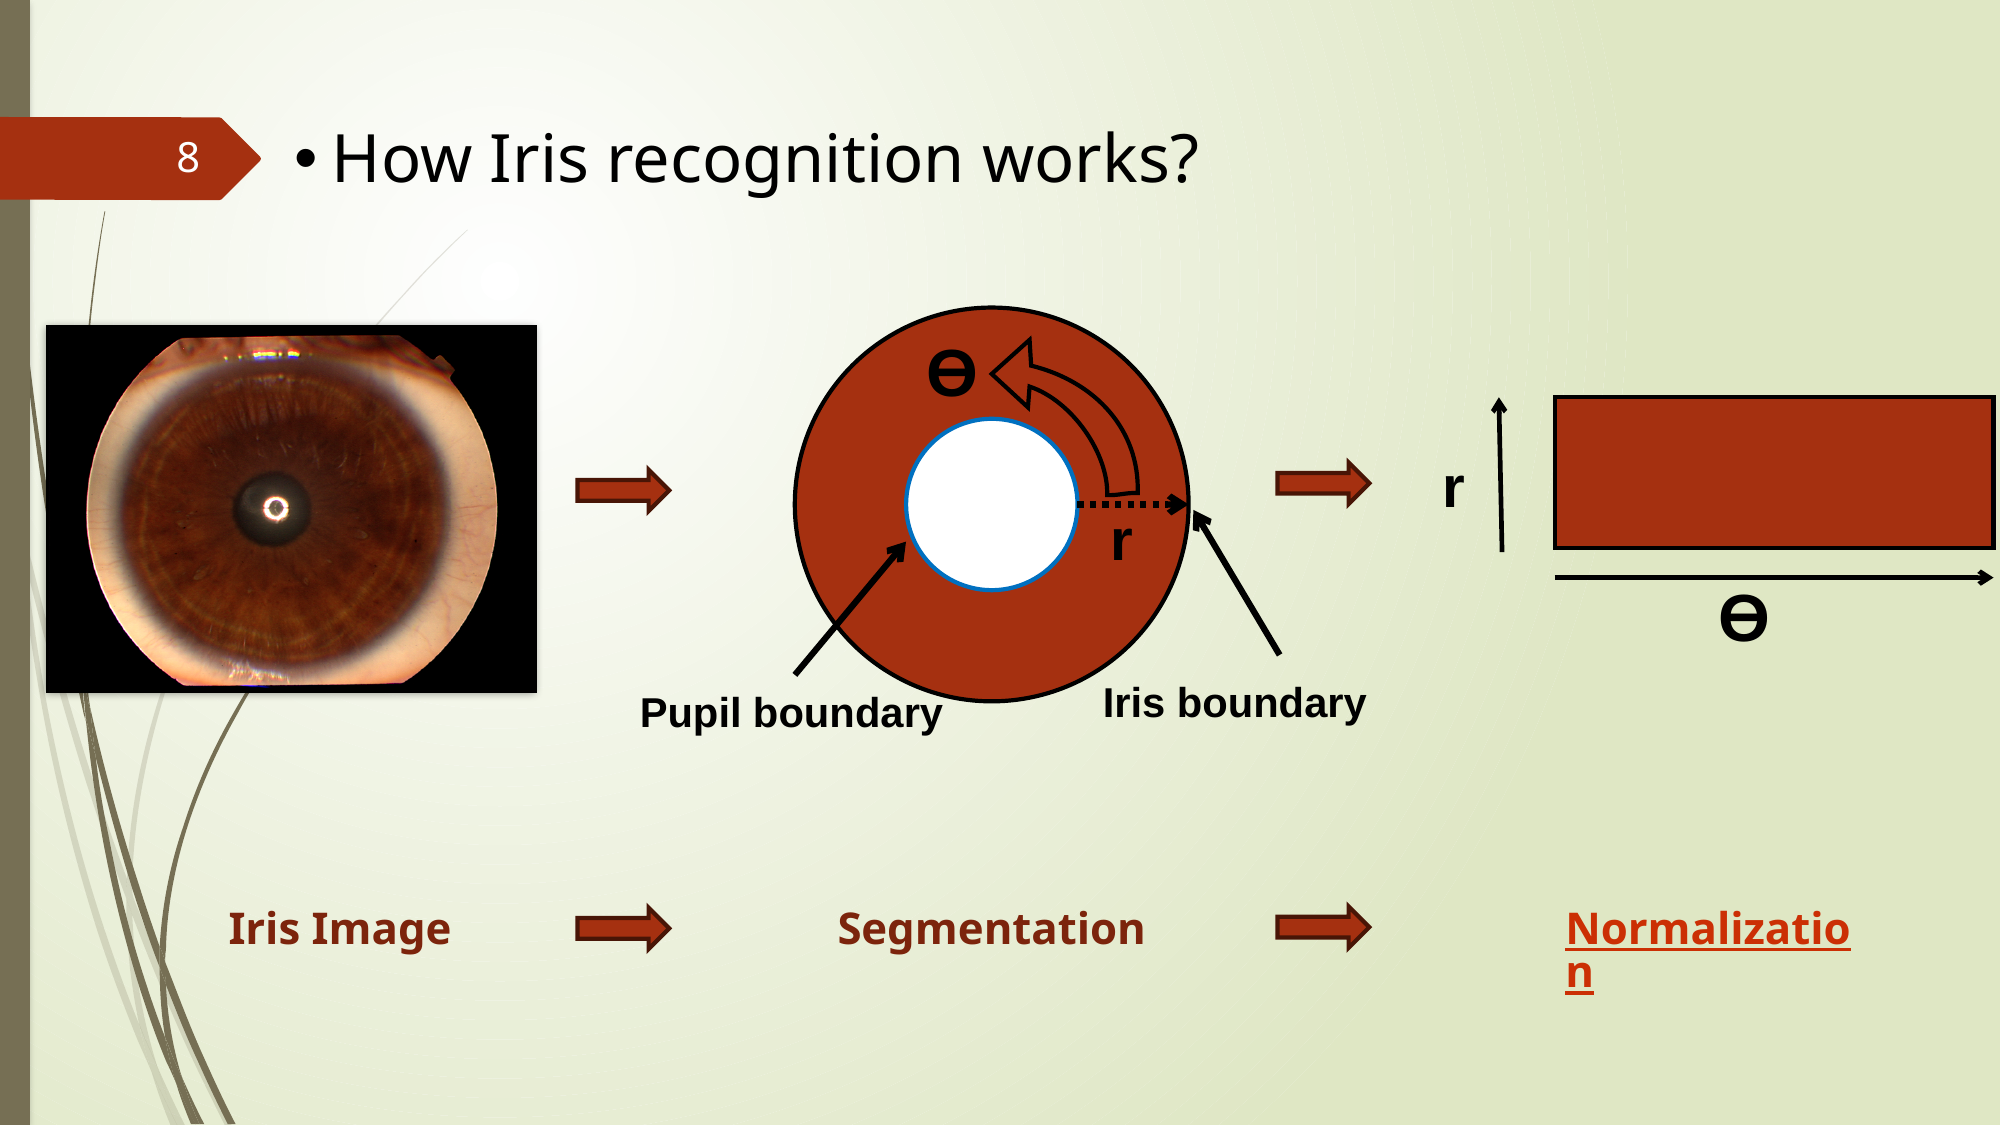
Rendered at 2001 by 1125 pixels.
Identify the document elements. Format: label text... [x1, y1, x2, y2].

subtitle How Iris recognition works? [294, 82, 1756, 240]
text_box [46, 307, 1994, 962]
slide_number 8 [87, 129, 216, 189]
